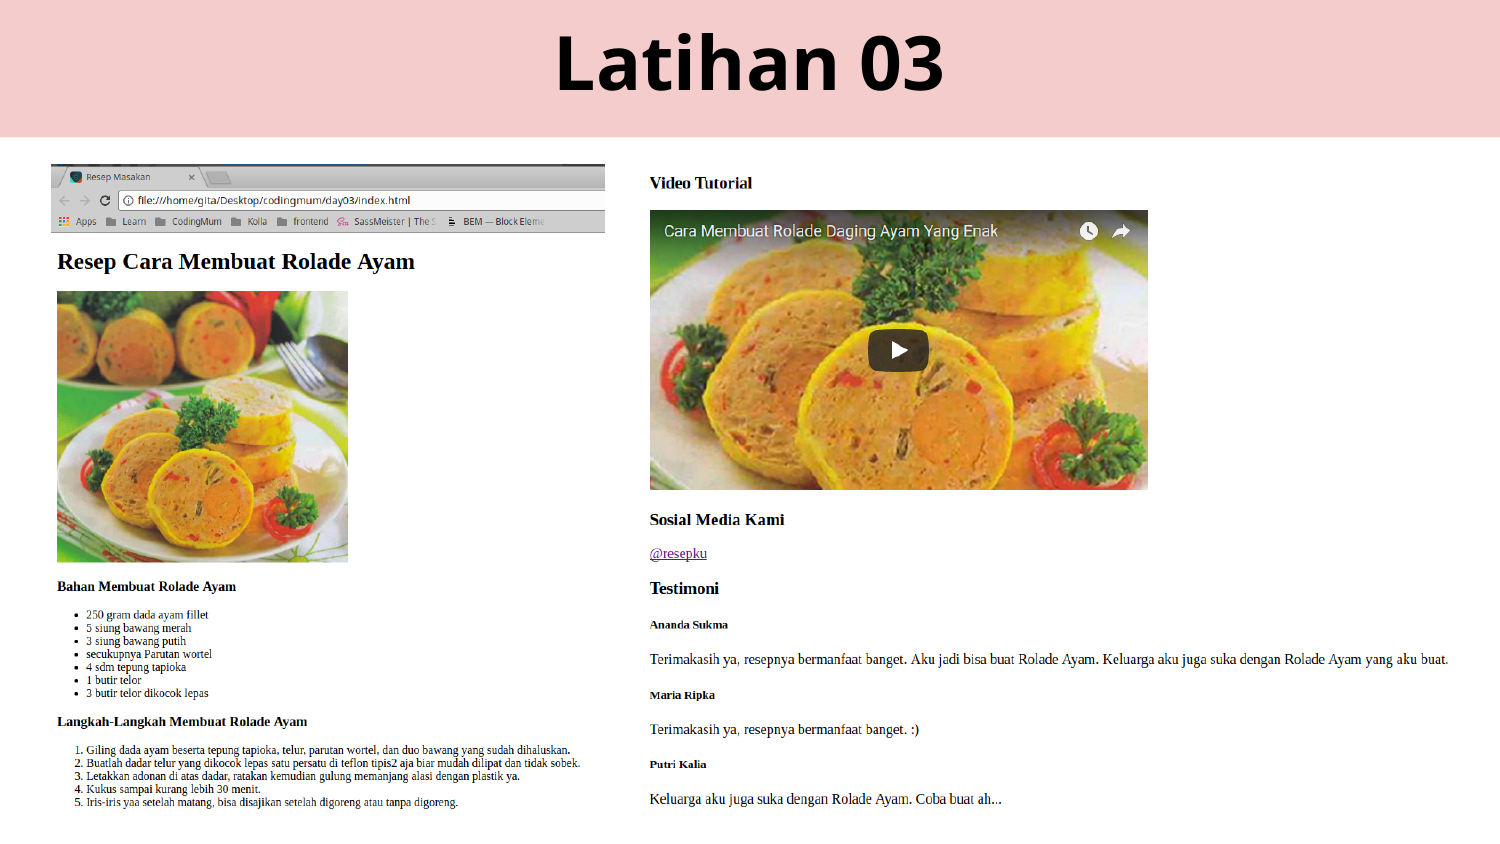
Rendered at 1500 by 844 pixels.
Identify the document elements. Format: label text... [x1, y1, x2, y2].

text_box Latihan 03 [0, 0, 1500, 138]
picture [642, 163, 1455, 821]
picture [50, 163, 605, 821]
